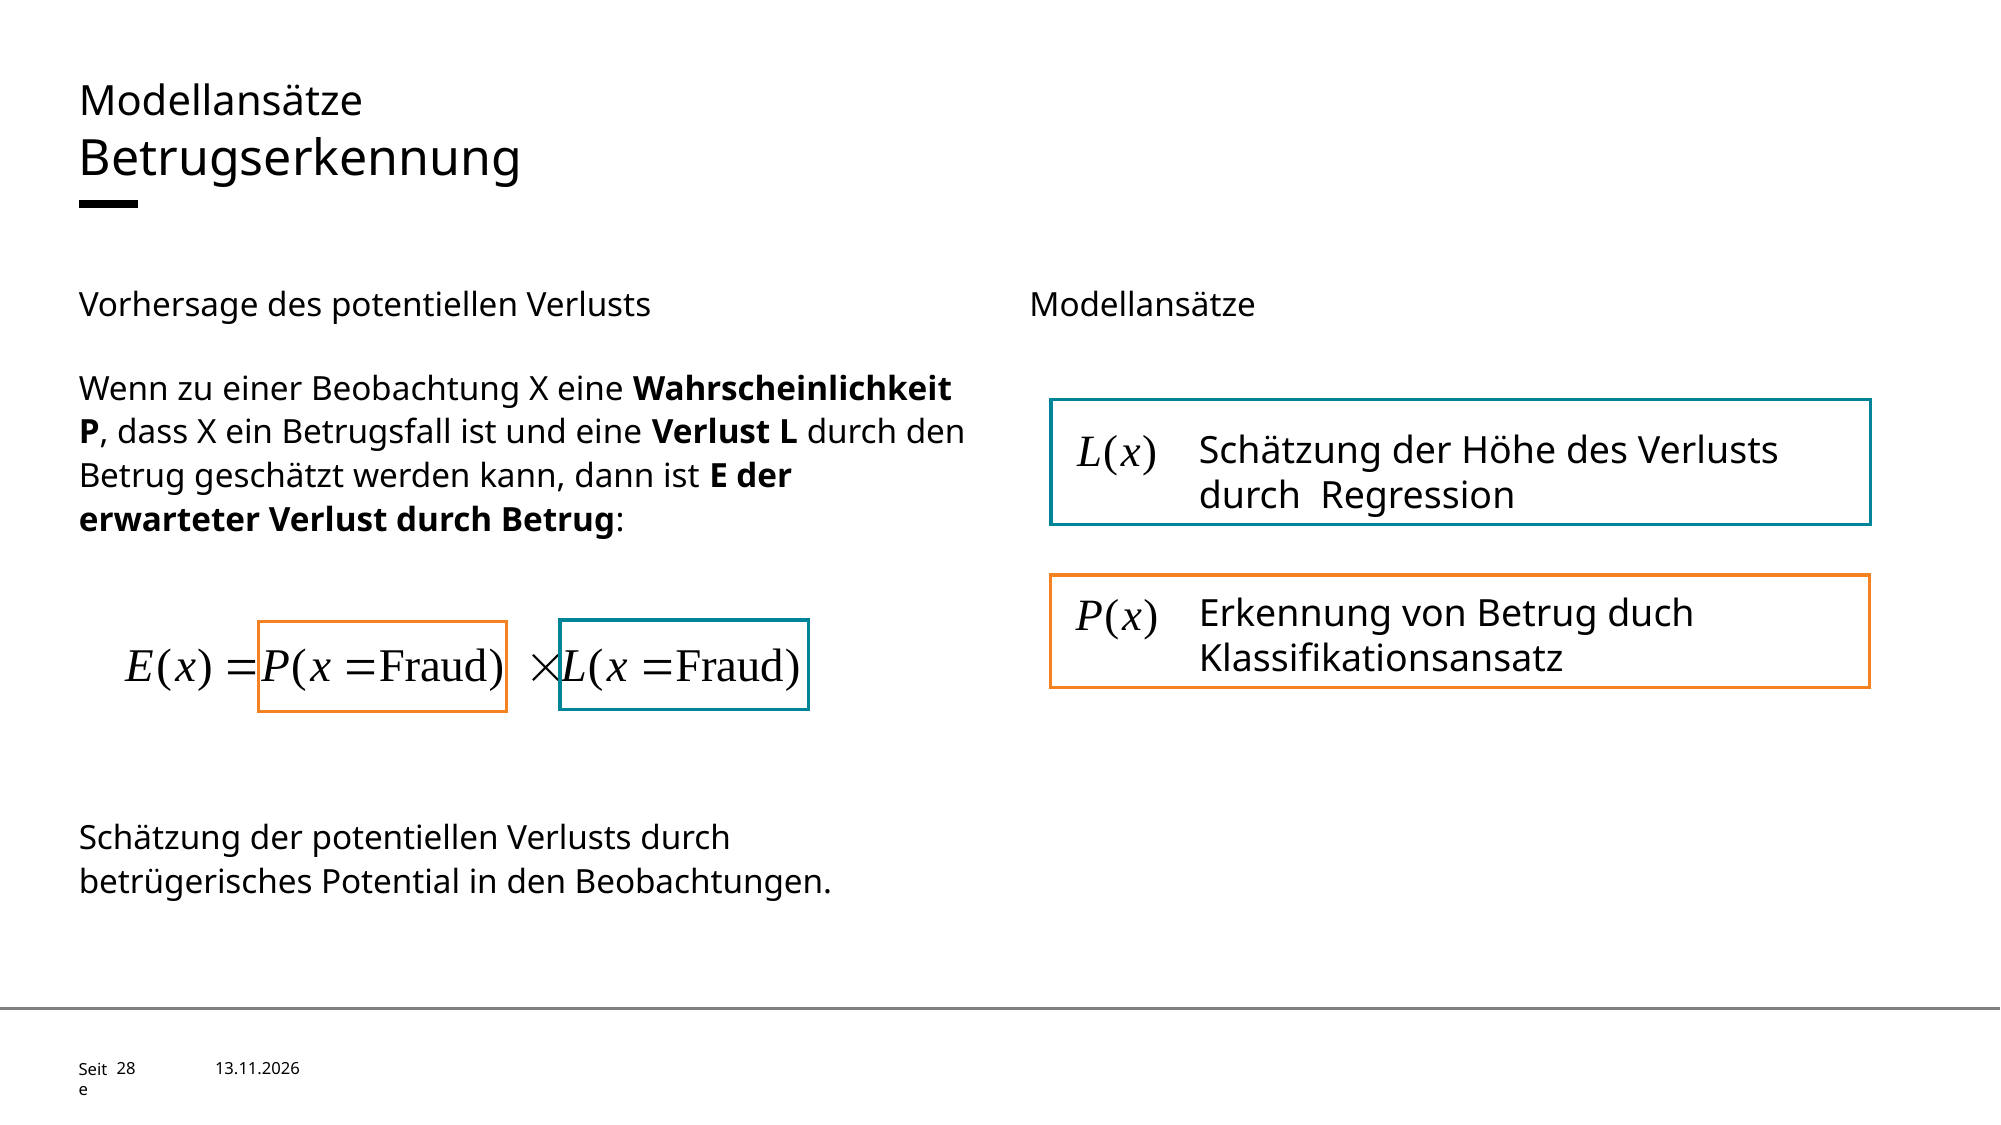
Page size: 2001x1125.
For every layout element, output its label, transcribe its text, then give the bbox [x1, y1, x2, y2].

list Vorhersage des potentiellen Verlusts Wenn zu einer Beobachtung X eine Wahrscheinlichkeit P, dass X ein Betrugsfall ist und eine Verlust L durch den Betrug geschätzt werden kann, dann ist E der erwarteter Verlust durch Betrug: Schätzung der potentiellen Verlusts durch betrügerisches Potential in den Beobachtungen. [78, 279, 971, 905]
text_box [1067, 589, 1165, 650]
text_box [1068, 425, 1167, 486]
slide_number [214, 1059, 357, 1080]
text_box [559, 619, 809, 634]
slide_number 28 [116, 1059, 184, 1080]
list Modellansätze [78, 68, 1922, 121]
text_box [1049, 574, 1870, 689]
text_box [559, 706, 809, 711]
text_box [1050, 399, 1871, 525]
title Betrugserkennung [78, 121, 1922, 183]
list Modellansätze [1029, 279, 1922, 322]
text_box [116, 634, 822, 706]
